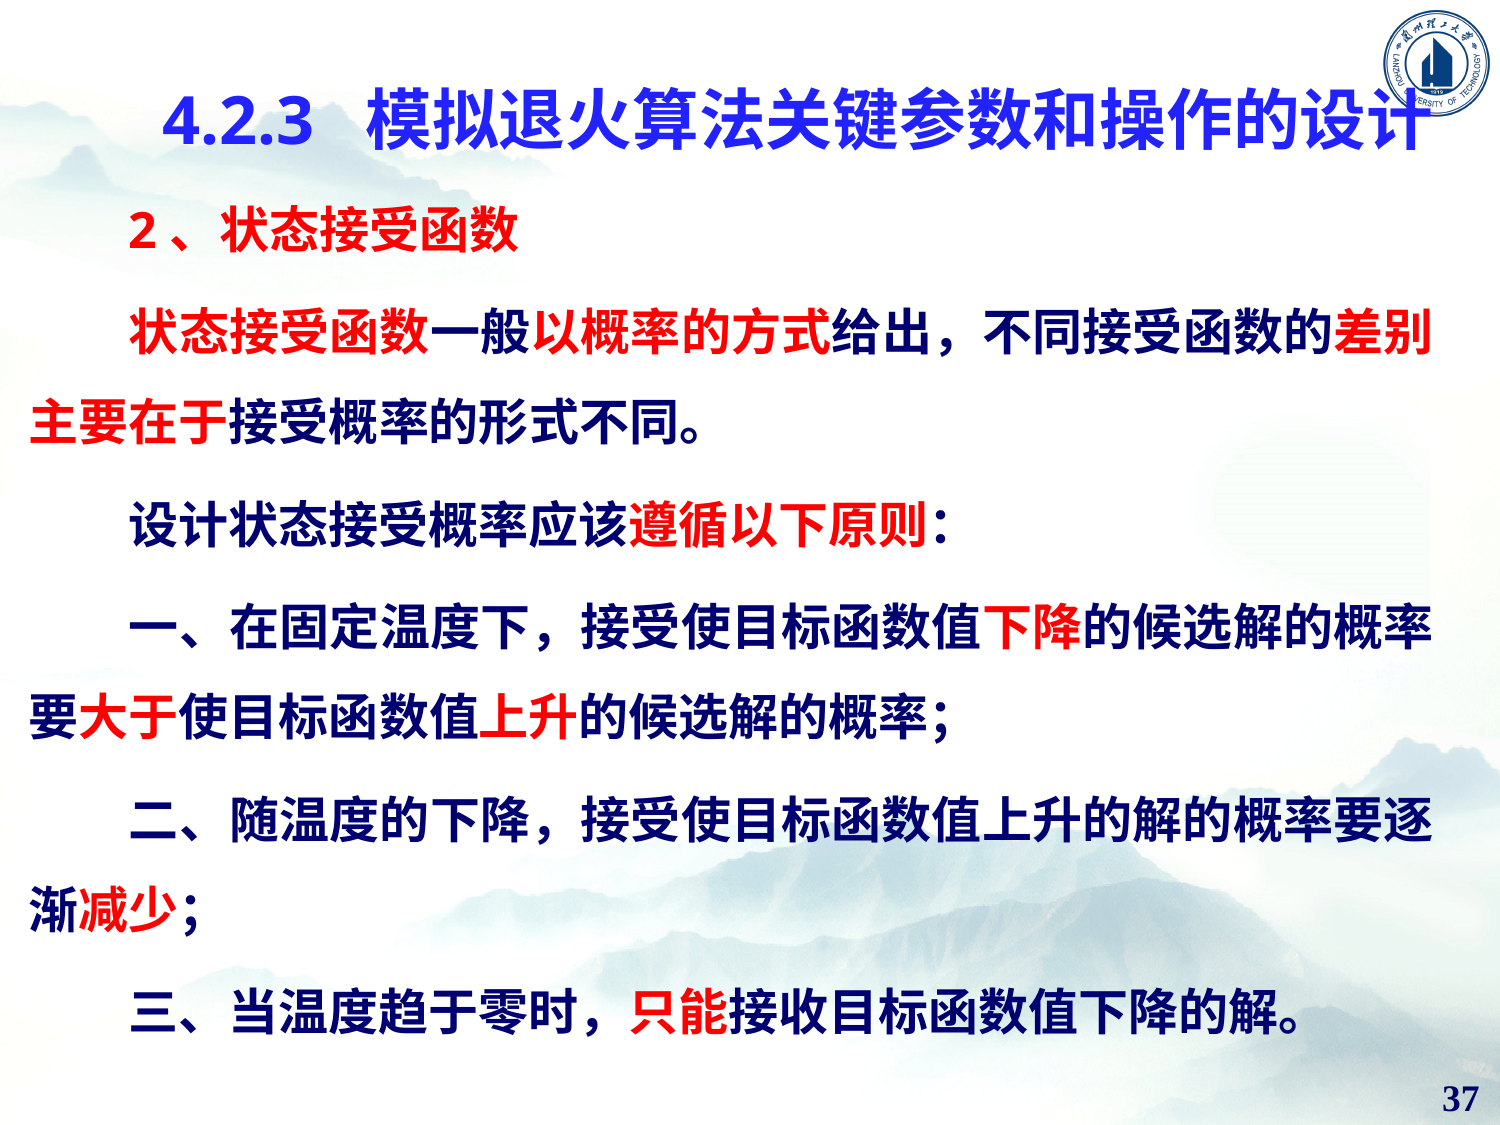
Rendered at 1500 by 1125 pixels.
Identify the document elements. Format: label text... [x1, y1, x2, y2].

picture [0, 0, 1500, 1125]
text_box 4.2.3 模拟退火算法关键参数和操作的设计 [13, 30, 1486, 185]
list 2、状态接受函数 状态接受函数一般以概率的方式给出，不同接受函数的差别主要在于接受概率的形式不同。 设计状态接受概率应该遵循以下原则： 一、在固定温度下，接受使目标函数值下降的候选解的概率要大于使目标函数值上升的候选解的概率； 二、随温度的下降，接受使目标函数值上升的解的概率要逐渐减少； 三、当温度趋于零时，只能接收目标函数值下降的解。 [13, 185, 1449, 1055]
slide_number 37 [1181, 1066, 1495, 1125]
